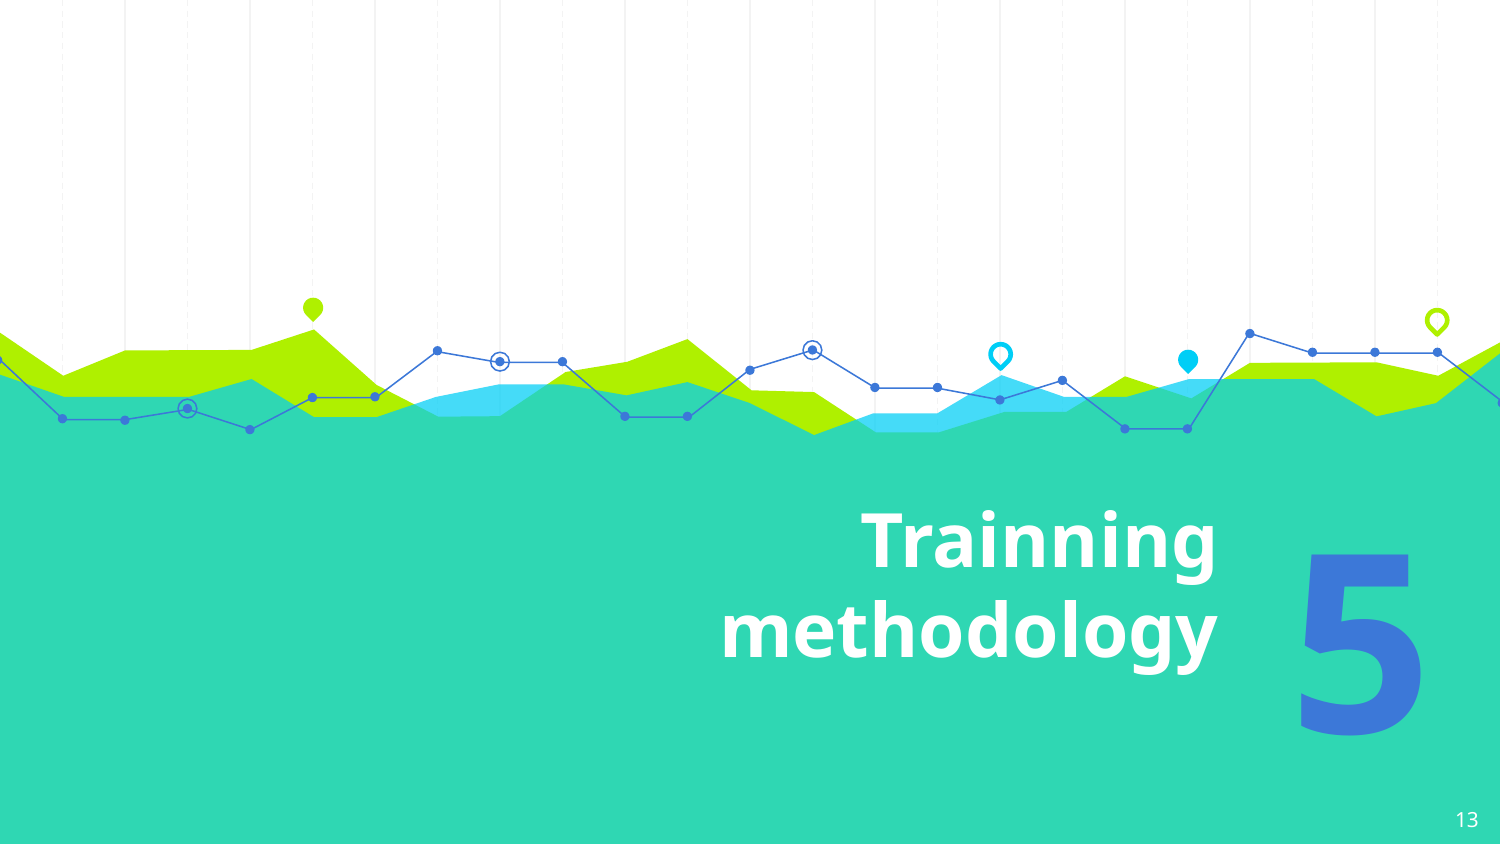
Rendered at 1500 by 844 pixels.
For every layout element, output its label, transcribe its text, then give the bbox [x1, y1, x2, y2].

text_box 5 [1216, 600, 1500, 799]
slide_number 13 [1403, 791, 1494, 844]
title Trainning methodology [378, 497, 1235, 688]
